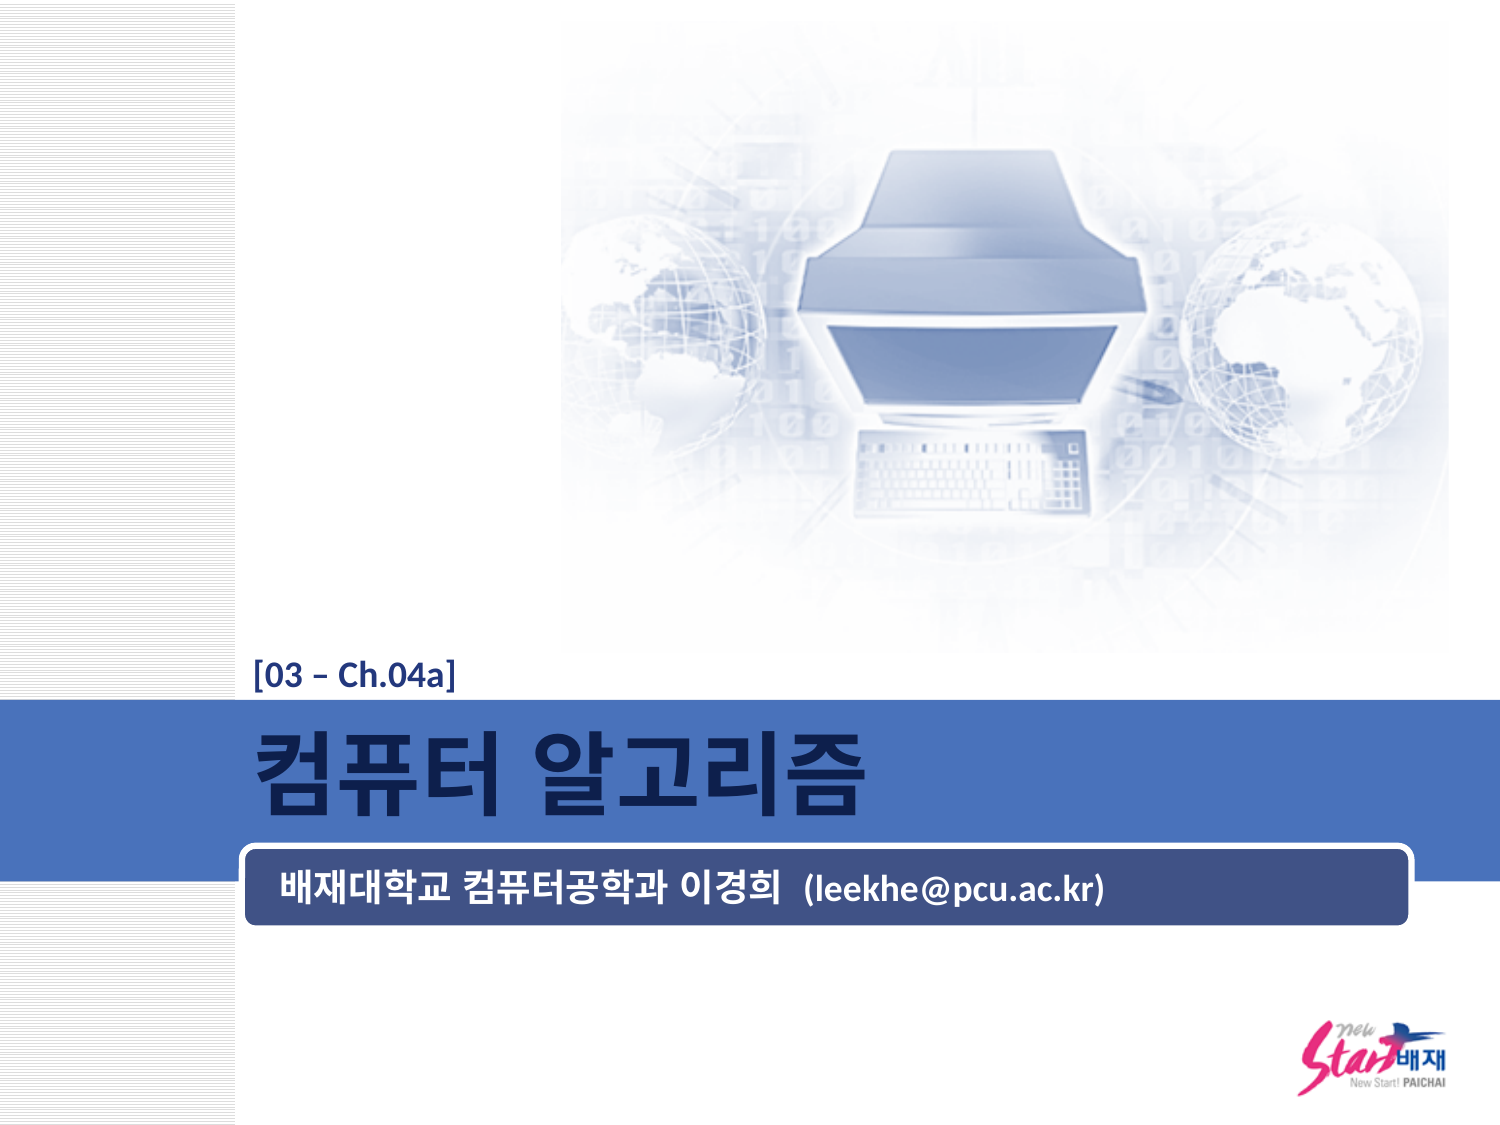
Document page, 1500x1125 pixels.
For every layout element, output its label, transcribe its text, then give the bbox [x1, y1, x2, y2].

subtitle 배재대학교 컴퓨터공학과 이경희 (leekhe@pcu.ac.kr) [264, 857, 1390, 920]
picture [1293, 1011, 1451, 1106]
title [03 – Ch.04a] 컴퓨터 알고리즘 [237, 621, 1425, 846]
